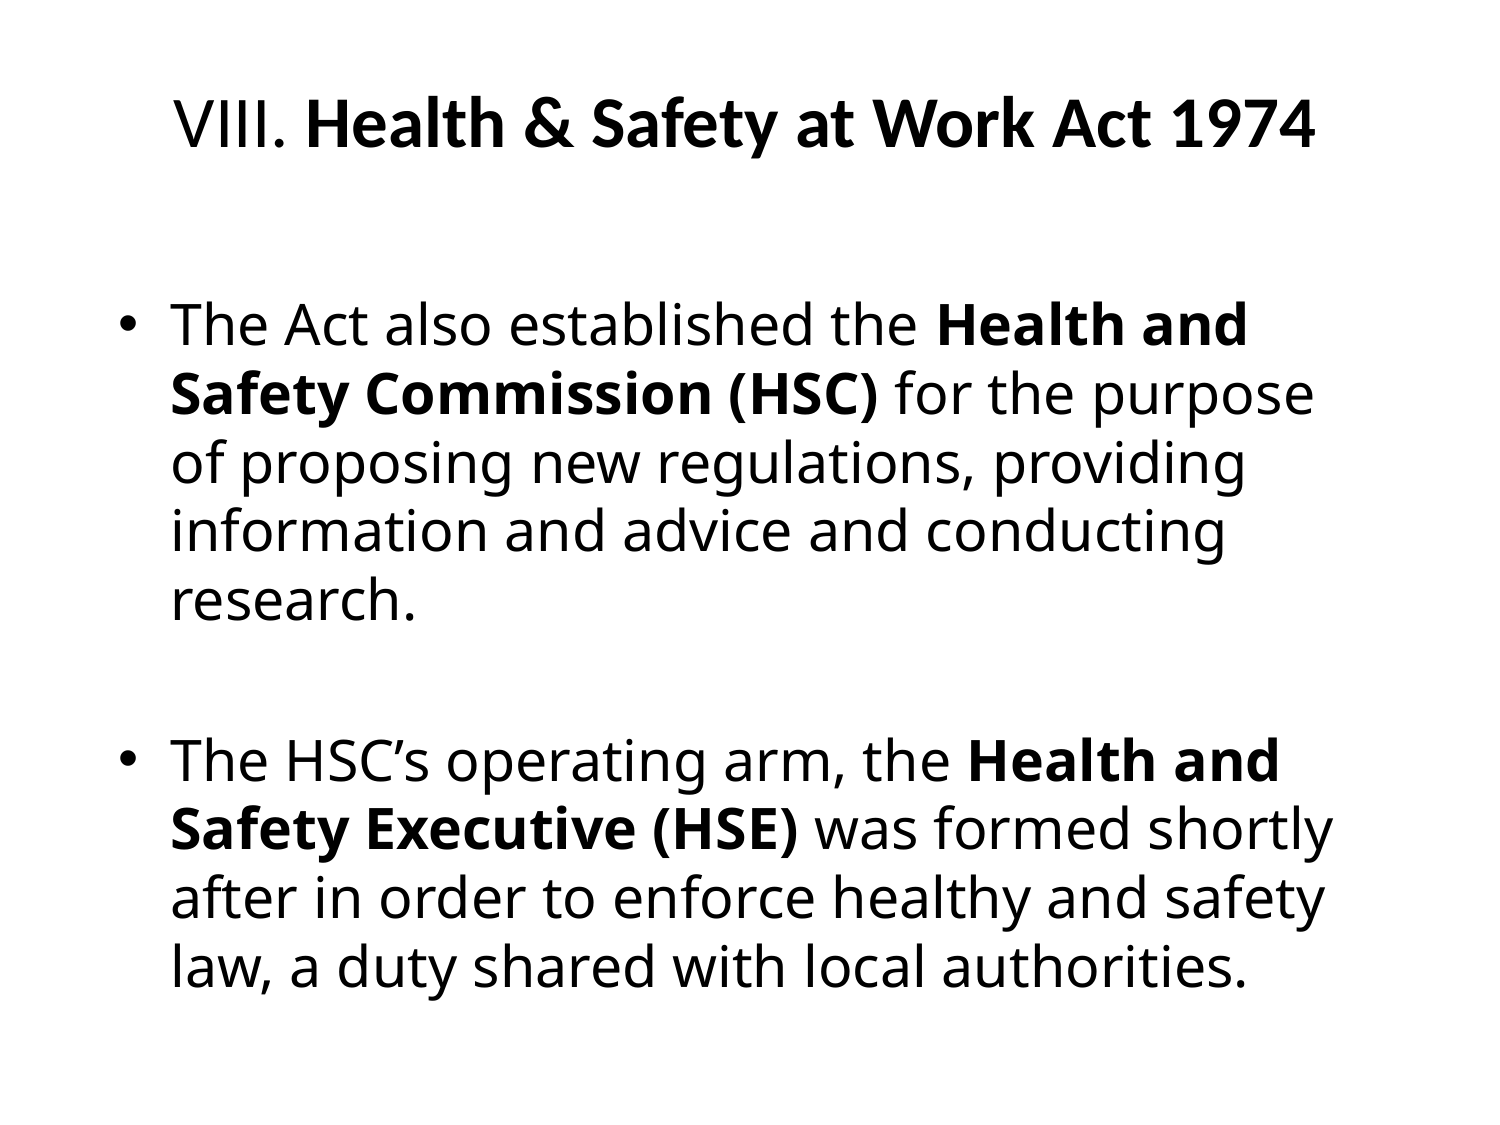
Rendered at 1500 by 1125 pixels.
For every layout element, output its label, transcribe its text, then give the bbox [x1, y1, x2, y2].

list The Act also established the Health and Safety Commission (HSC) for the purpose of proposing new regulations, providing information and advice and conducting research. The HSC’s operating arm, the Health and Safety Executive (HSE) was formed shortly after in order to enforce healthy and safety law, a duty shared with local authorities. [103, 280, 1397, 1014]
title VIII. Health & Safety at Work Act 1974 [39, 0, 1452, 235]
